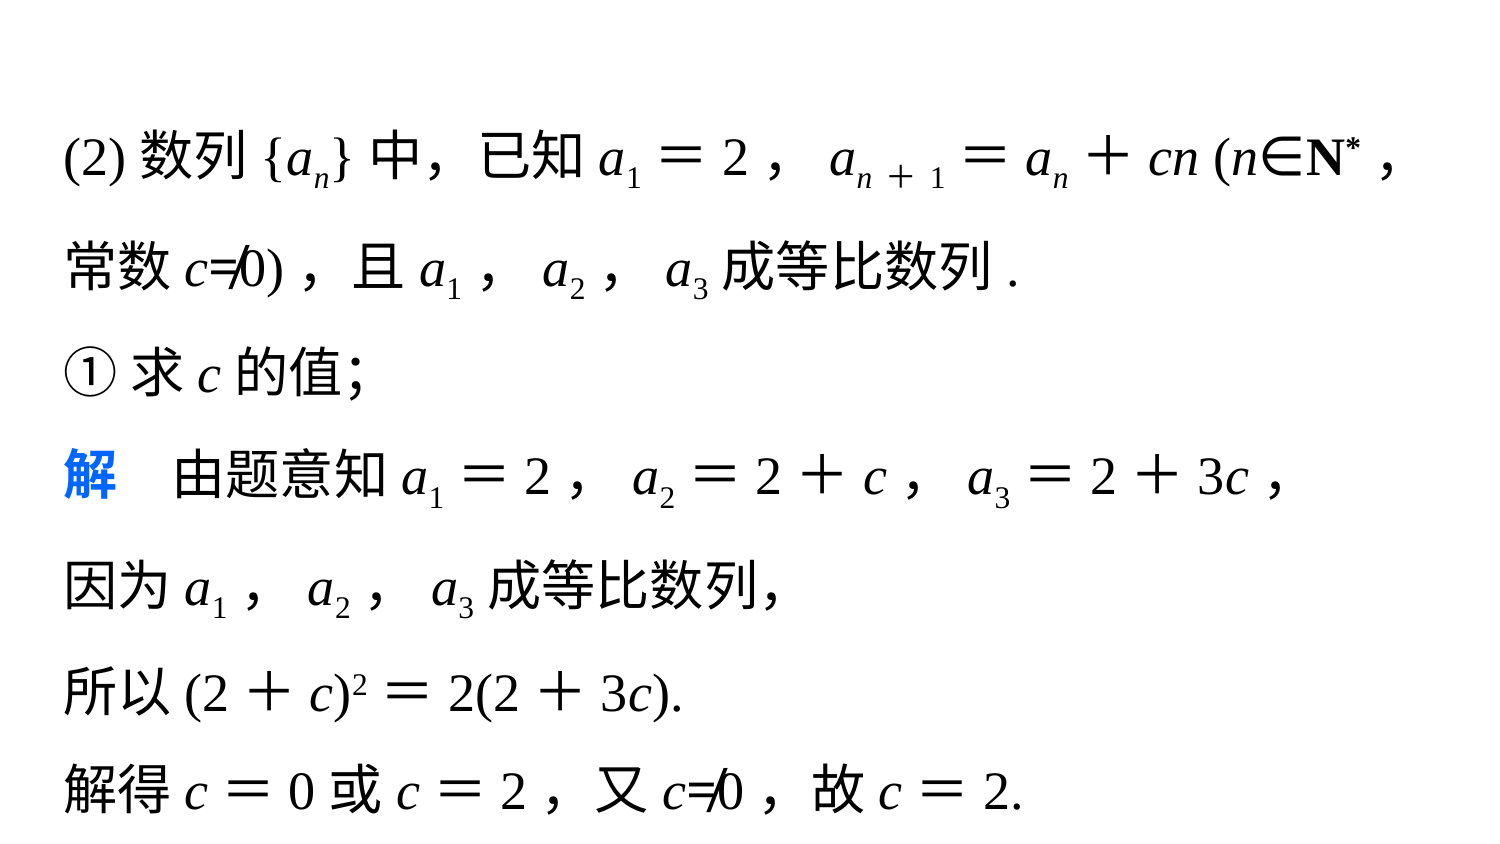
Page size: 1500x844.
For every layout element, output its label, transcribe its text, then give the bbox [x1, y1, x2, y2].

text_box (2)数列{an}中，已知a1＝2，an＋1＝an＋cn (n∈N*， 常数c≠0)，且a1，a2，a3成等比数列. ①求c的值； 解 由题意知a1＝2，a2＝2＋c，a3＝2＋3c， 因为a1，a2，a3成等比数列， 所以(2＋c)2＝2(2＋3c). 解得c＝0或c＝2，又c≠0，故c＝2. [48, 76, 1459, 828]
